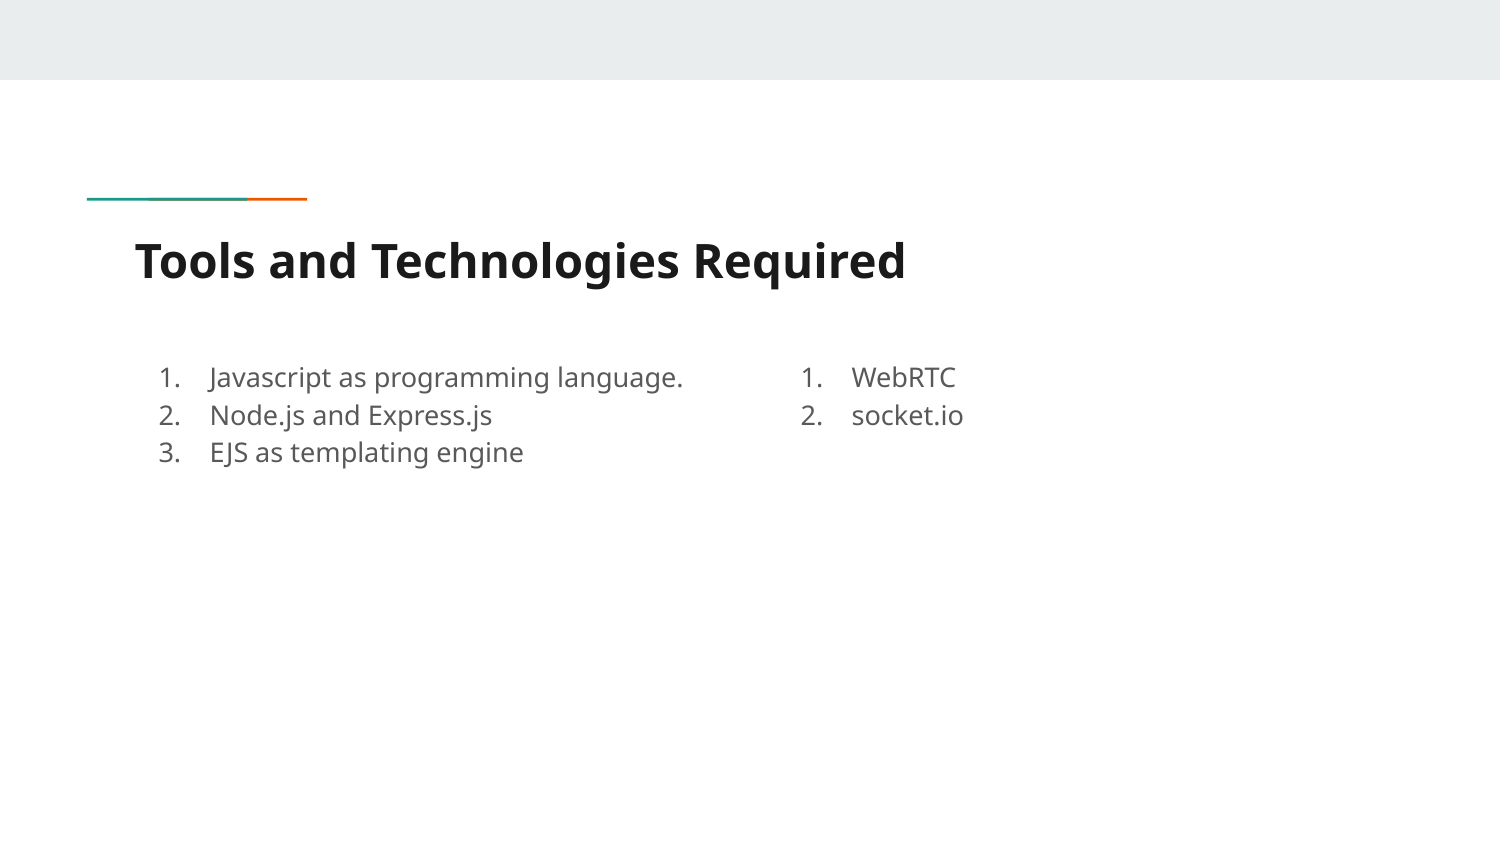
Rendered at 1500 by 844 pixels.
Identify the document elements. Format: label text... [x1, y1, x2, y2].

list Javascript as programming language. Node.js and Express.js EJS as templating engine [119, 341, 739, 712]
list WebRTC socket.io [761, 341, 1381, 712]
title Tools and Technologies Required [119, 216, 1381, 305]
